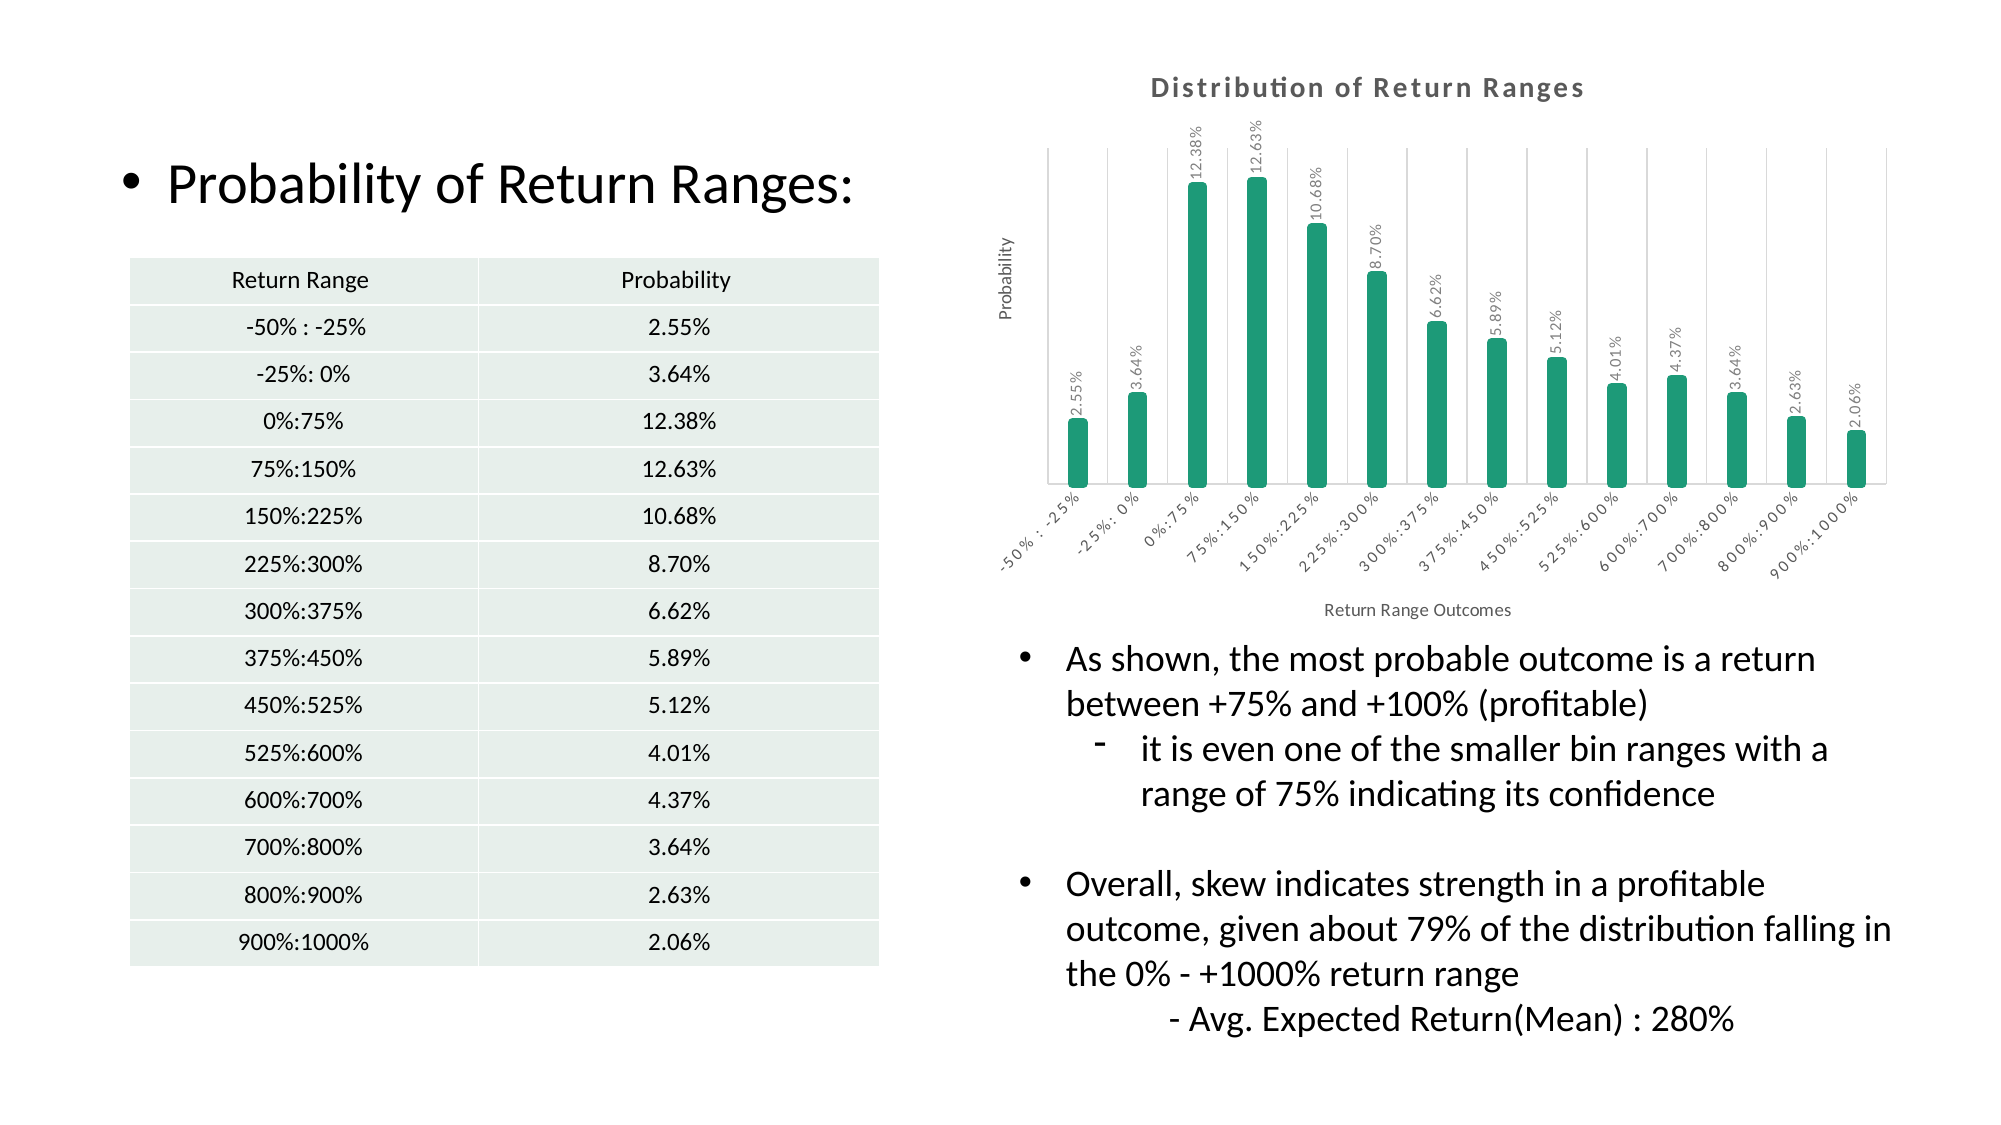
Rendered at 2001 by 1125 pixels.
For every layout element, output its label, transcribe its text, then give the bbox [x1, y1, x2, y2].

table_cell 2.63% [479, 873, 879, 919]
table_cell 4.37% [479, 779, 879, 824]
table_cell 900%:1000% [130, 921, 478, 966]
table_cell 450%:525% [130, 684, 478, 730]
table_header Probability [479, 258, 879, 304]
table_cell -25%: 0% [130, 353, 478, 399]
table_cell 6.62% [479, 589, 879, 635]
table_cell 2.06% [479, 921, 879, 966]
table_cell 10.68% [479, 495, 879, 540]
table_cell 12.63% [479, 448, 879, 493]
table_cell 5.12% [479, 684, 879, 730]
table_cell 2.55% [479, 306, 879, 351]
table_cell 75%:150% [130, 448, 478, 493]
table_cell 5.89% [479, 637, 879, 682]
table_cell 150%:225% [130, 495, 478, 540]
table_cell 4.01% [479, 731, 879, 777]
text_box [1004, 627, 1927, 1094]
text_box Probability of Return Ranges: [106, 137, 960, 223]
table_cell 3.64% [479, 826, 879, 872]
table_cell 600%:700% [130, 779, 478, 824]
table_cell -50% : -25% [130, 306, 478, 351]
table_cell 375%:450% [130, 637, 478, 682]
table_cell 12.38% [479, 400, 879, 446]
table_cell 0%:75% [130, 400, 478, 446]
table_cell 3.64% [479, 353, 879, 399]
table_cell 300%:375% [130, 589, 478, 635]
table_cell 525%:600% [130, 731, 478, 777]
table_cell 800%:900% [130, 873, 478, 919]
table_cell 8.70% [479, 542, 879, 588]
table_header Return Range [130, 258, 478, 304]
chart [960, 53, 1914, 646]
table_cell 225%:300% [130, 542, 478, 588]
table_cell 700%:800% [130, 826, 478, 872]
